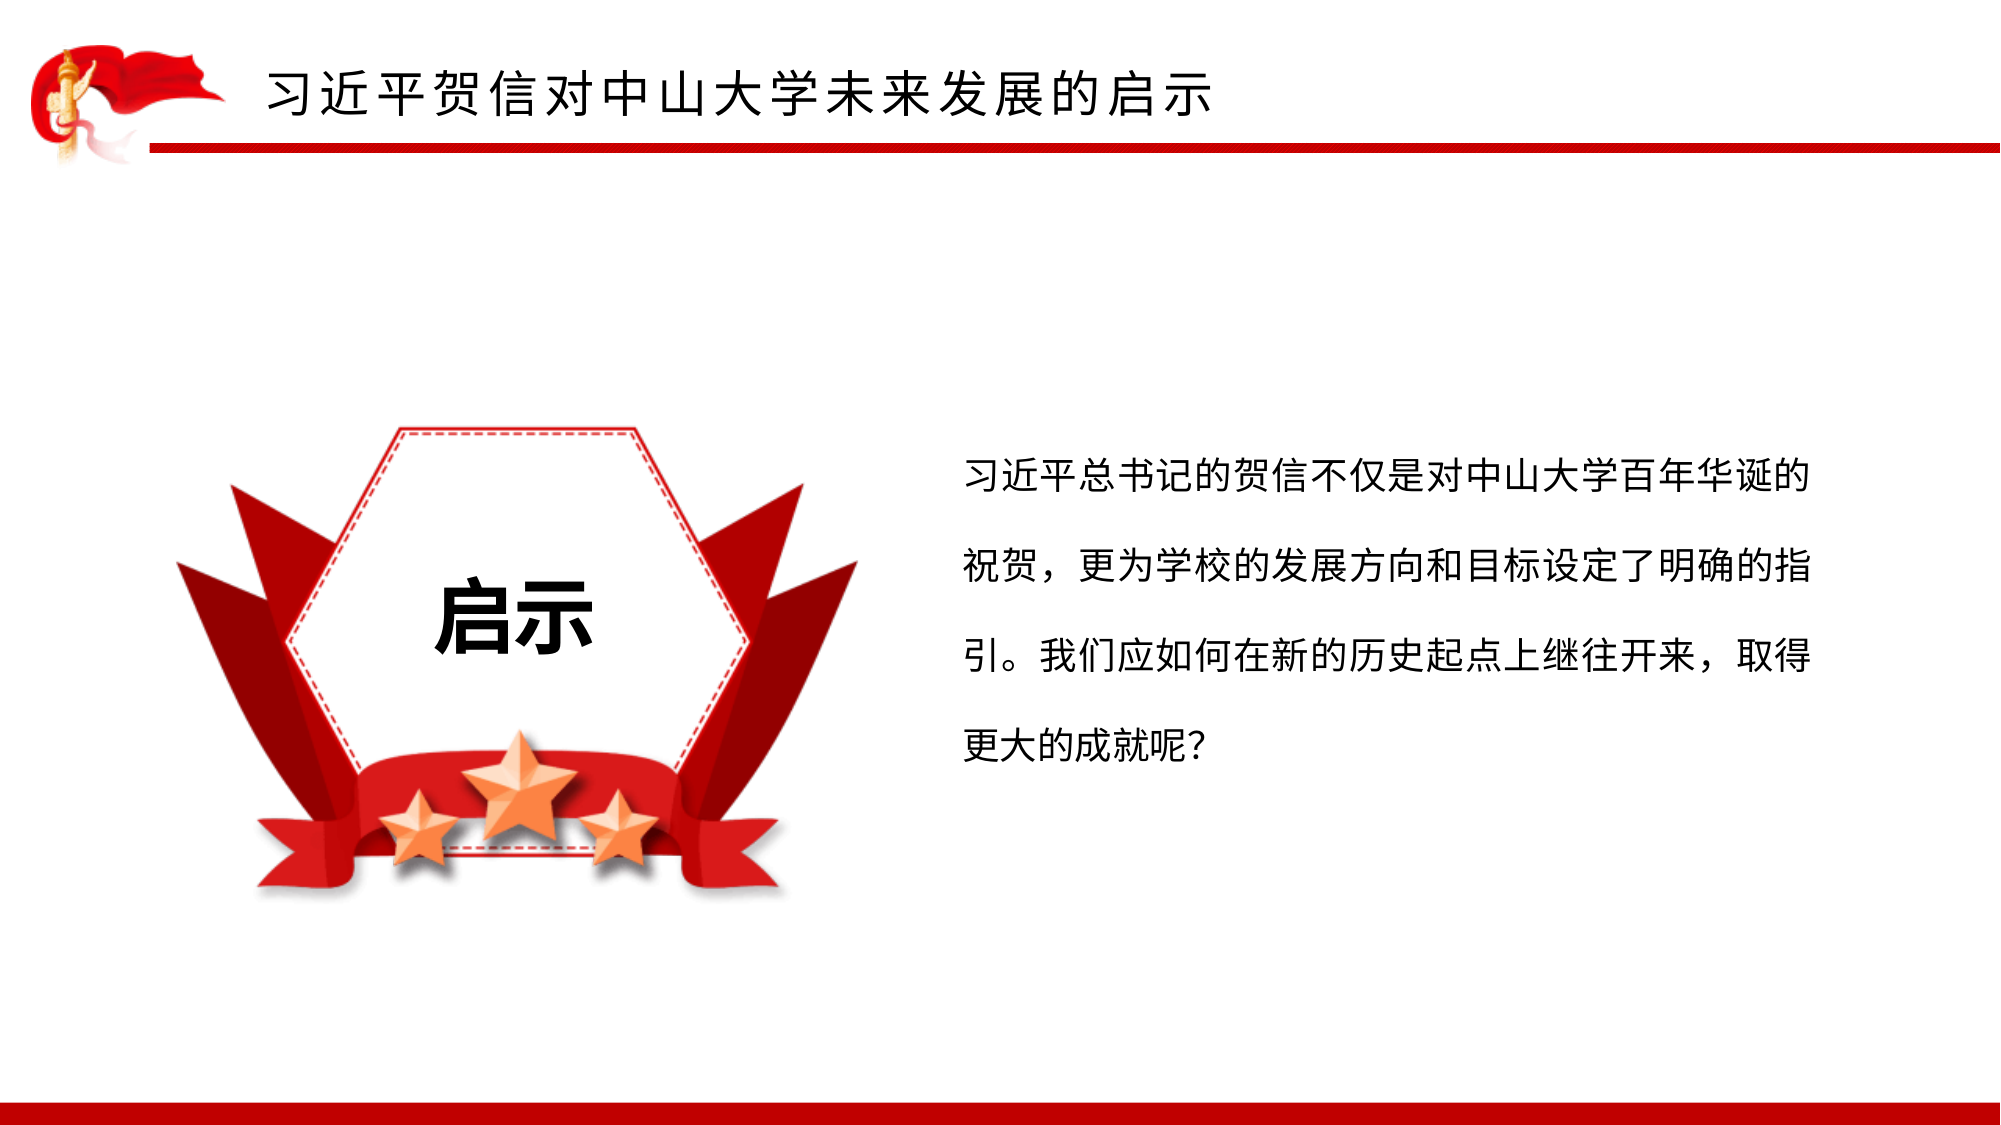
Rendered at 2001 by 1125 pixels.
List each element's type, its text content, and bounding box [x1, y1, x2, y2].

picture [31, 45, 226, 171]
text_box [124, 237, 905, 1017]
text_box 习近平总书记的贺信不仅是对中⼭⼤学百年华诞的祝贺，更为学校的发展⽅向和⽬标设定了明确的指引。我们应如何在新的历史起点上继往开来，取得更⼤的成就呢？ [947, 399, 1827, 775]
